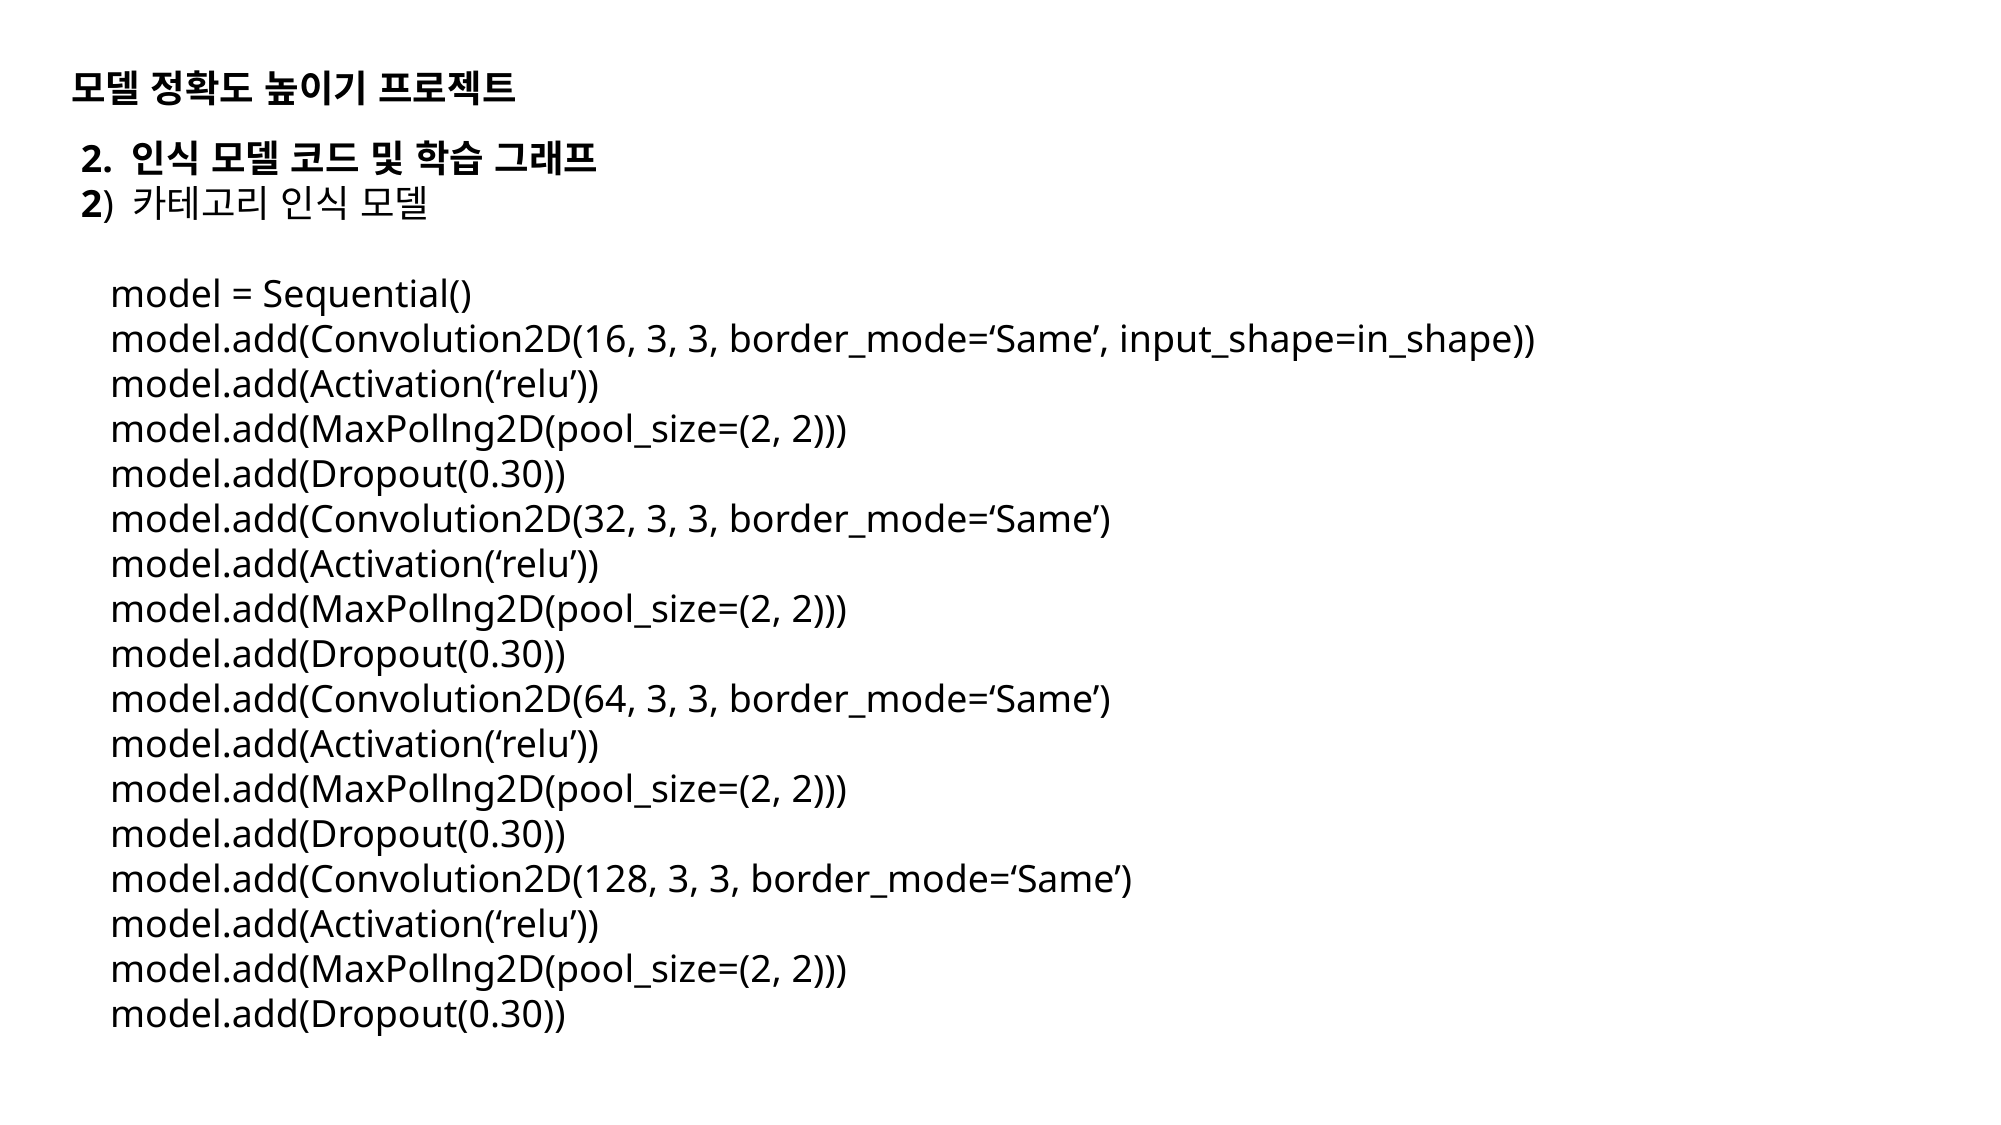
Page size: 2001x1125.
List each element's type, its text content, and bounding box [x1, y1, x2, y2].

text_box 모델 정확도 높이기 프로젝트 [56, 57, 552, 118]
text_box 2. 인식 모델 코드 및 학습 그래프 2) 카테고리 인식 모델 model = Sequential() model.add(Convolution2D(16, 3, 3, border_mode=‘Same’, input_shape=in_shape)) model.add(Activation(‘relu’)) model.add(MaxPollng2D(pool_size=(2, 2))) model.add(Dropout(0.30)) model.add(Convolution2D(32, 3, 3, border_mode=‘Same’) model.add(Activation(‘relu’)) model.add(MaxPollng2D(pool_size=(2, 2))) model.add(Dropout(0.30)) model.add(Convolution2D(64, 3, 3, border_mode=‘Same’) model.add(Activation(‘relu’)) model.add(MaxPollng2D(pool_size=(2, 2))) model.add(Dropout(0.30)) model.add(Convolution2D(128, 3, 3, border_mode=‘Same’) model.add(Activation(‘relu’)) model.add(MaxPollng2D(pool_size=(2, 2))) model.add(Dropout(0.30)) [56, 127, 1862, 1043]
